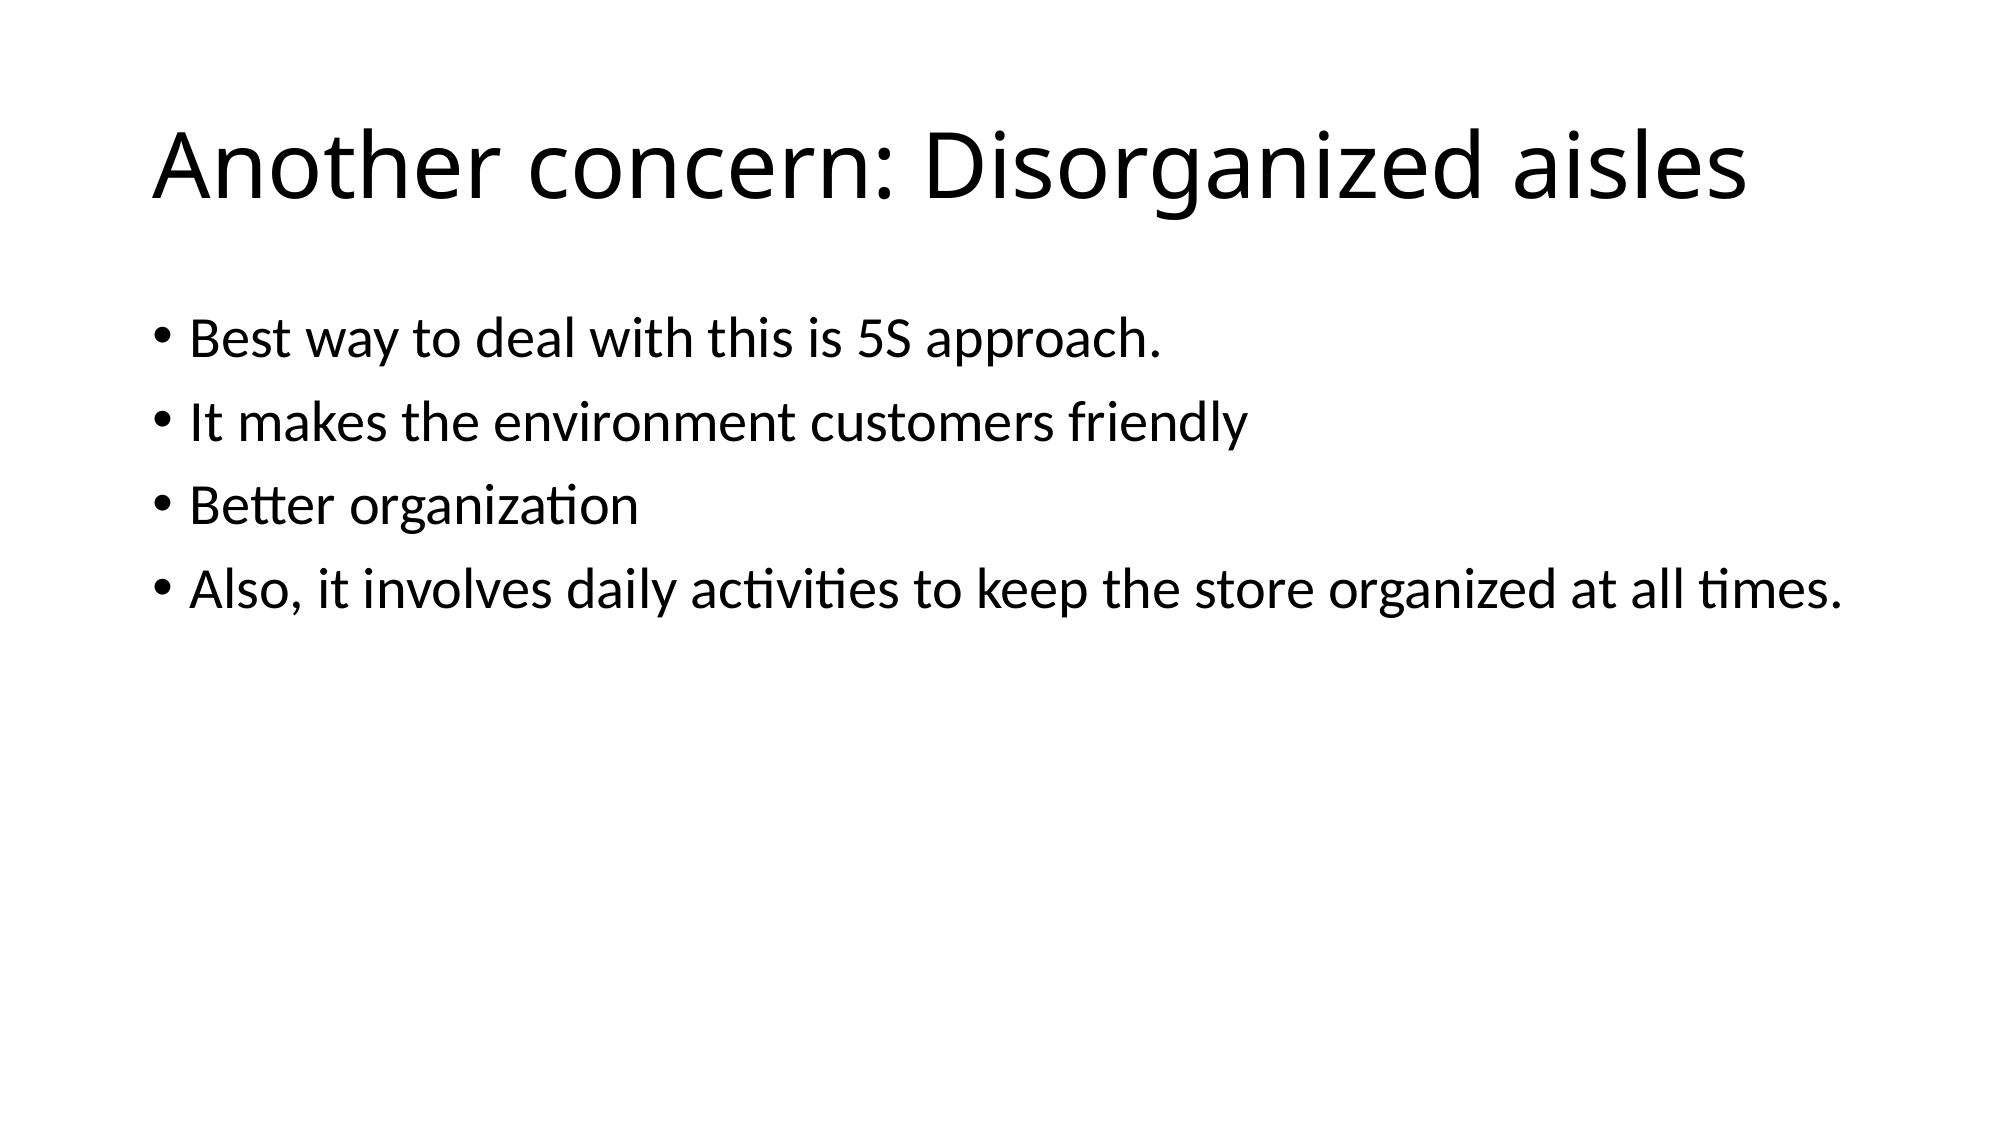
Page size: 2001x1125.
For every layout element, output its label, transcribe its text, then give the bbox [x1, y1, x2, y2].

list Best way to deal with this is 5S approach. It makes the environment customers friendly Better organization Also, it involves daily activities to keep the store organized at all times. [137, 299, 1863, 1014]
title Another concern: Disorganized aisles [137, 59, 1863, 278]
